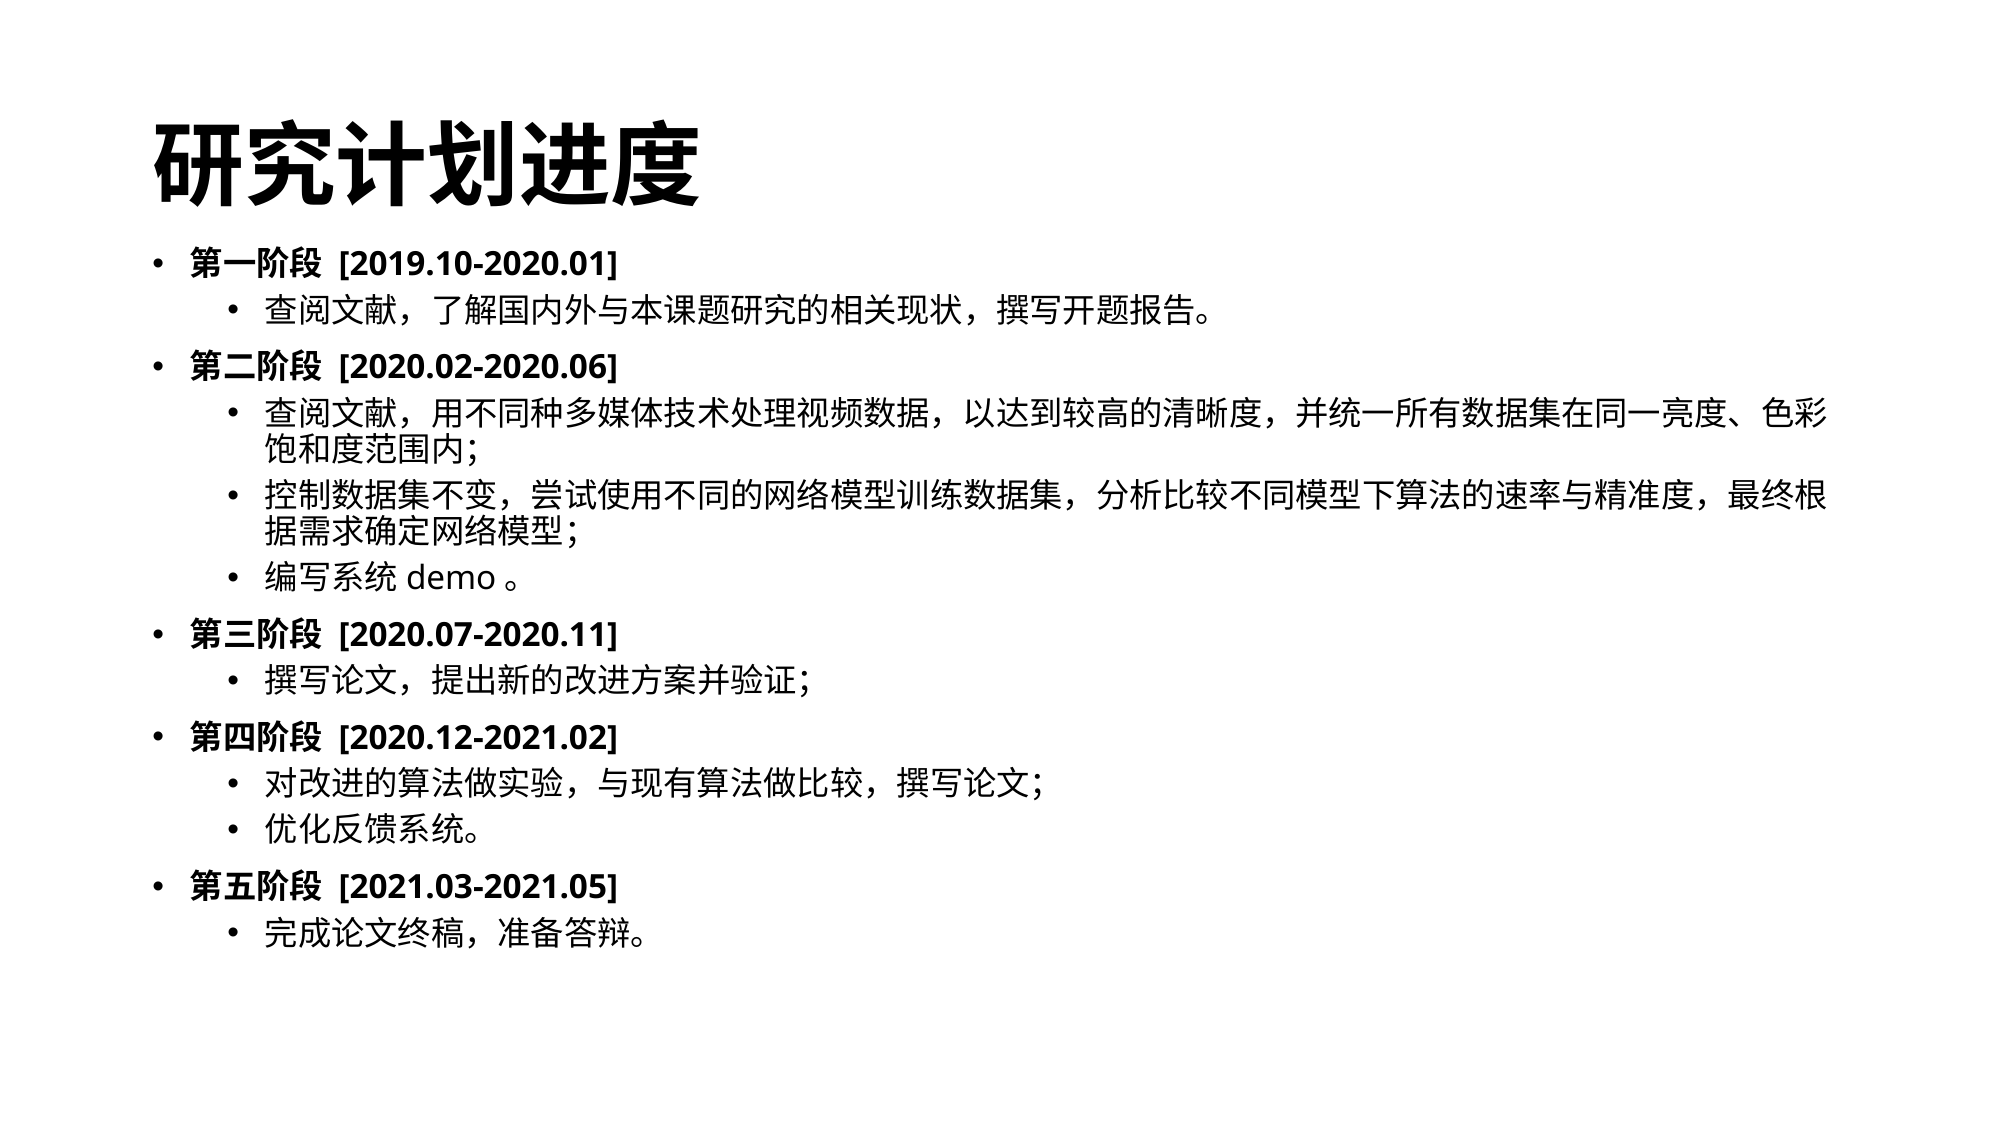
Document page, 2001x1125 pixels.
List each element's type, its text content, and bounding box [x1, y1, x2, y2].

list 第一阶段 [2019.10-2020.01] 查阅文献，了解国内外与本课题研究的相关现状，撰写开题报告。 第二阶段 [2020.02-2020.06] 查阅文献，用不同种多媒体技术处理视频数据，以达到较高的清晰度，并统一所有数据集在同一亮度、色彩饱和度范围内； 控制数据集不变，尝试使用不同的网络模型训练数据集，分析比较不同模型下算法的速率与精准度，最终根据需求确定网络模型； 编写系统demo。 第三阶段 [2020.07-2020.11] 撰写论文，提出新的改进方案并验证； 第四阶段 [2020.12-2021.02] 对改进的算法做实验，与现有算法做比较，撰写论文； 优化反馈系统。 第五阶段 [2021.03-2021.05] 完成论文终稿，准备答辩。 [137, 239, 1863, 1066]
title 研究计划进度 [137, 59, 1863, 239]
